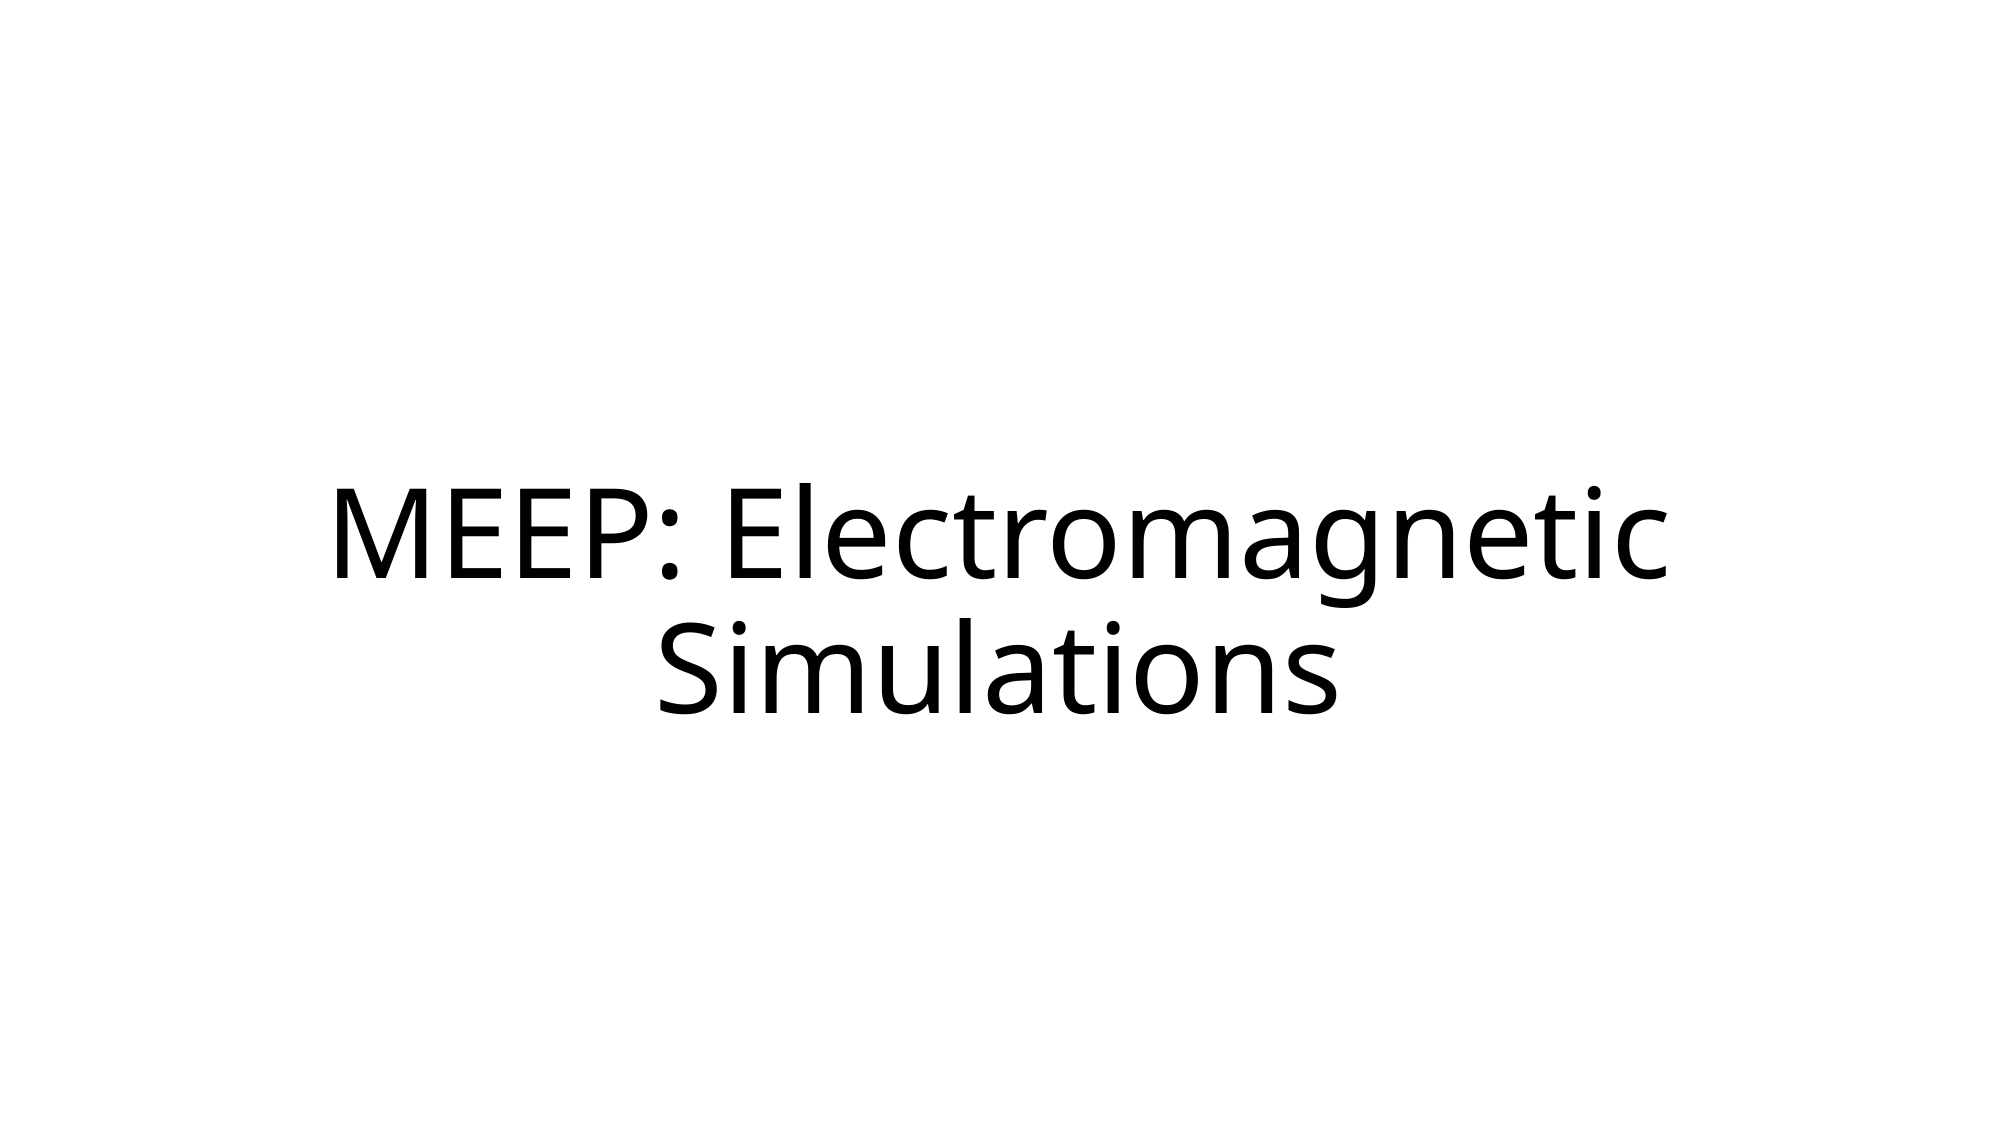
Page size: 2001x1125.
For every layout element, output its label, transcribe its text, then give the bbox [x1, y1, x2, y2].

title MEEP: Electromagnetic Simulations [136, 280, 1862, 749]
